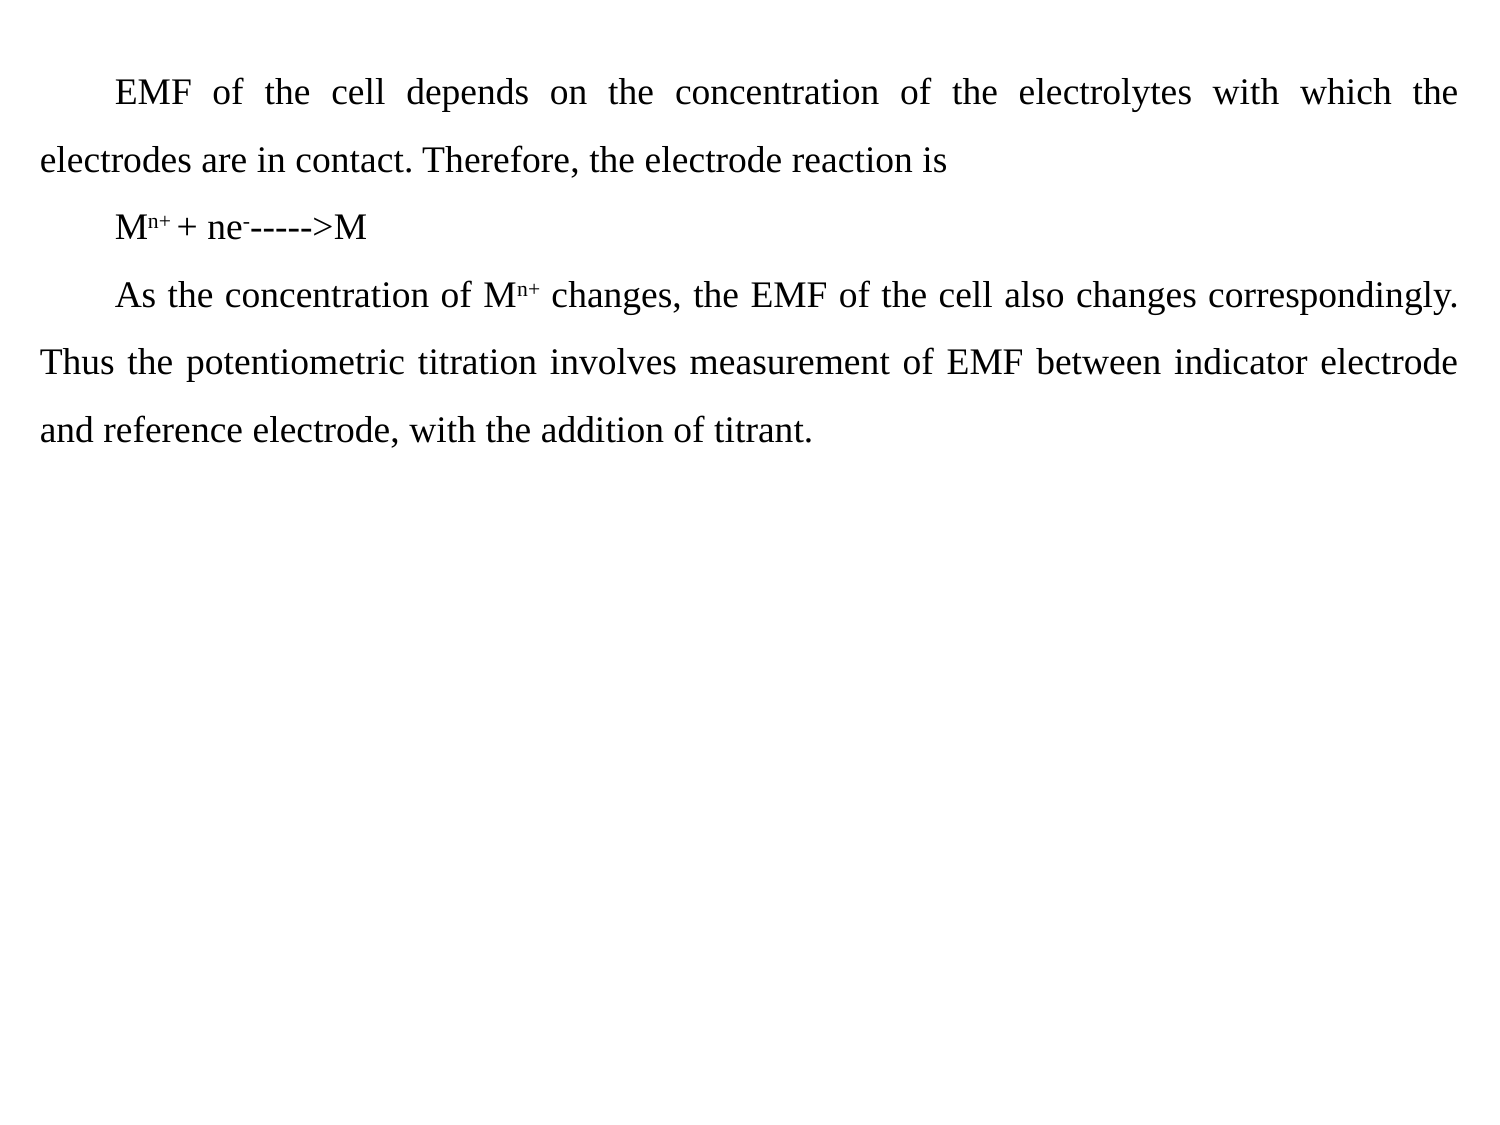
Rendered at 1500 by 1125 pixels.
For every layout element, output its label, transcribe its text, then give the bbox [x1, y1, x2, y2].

text_box EMF of the cell depends on the concentration of the electrolytes with which the electrodes are in contact. Therefore, the electrode reaction is Mn+ + ne------>M As the concentration of Mn+ changes, the EMF of the cell also changes correspondingly. Thus the potentiometric titration involves measurement of EMF between indicator electrode and reference electrode, with the addition of titrant. [24, 37, 1475, 458]
